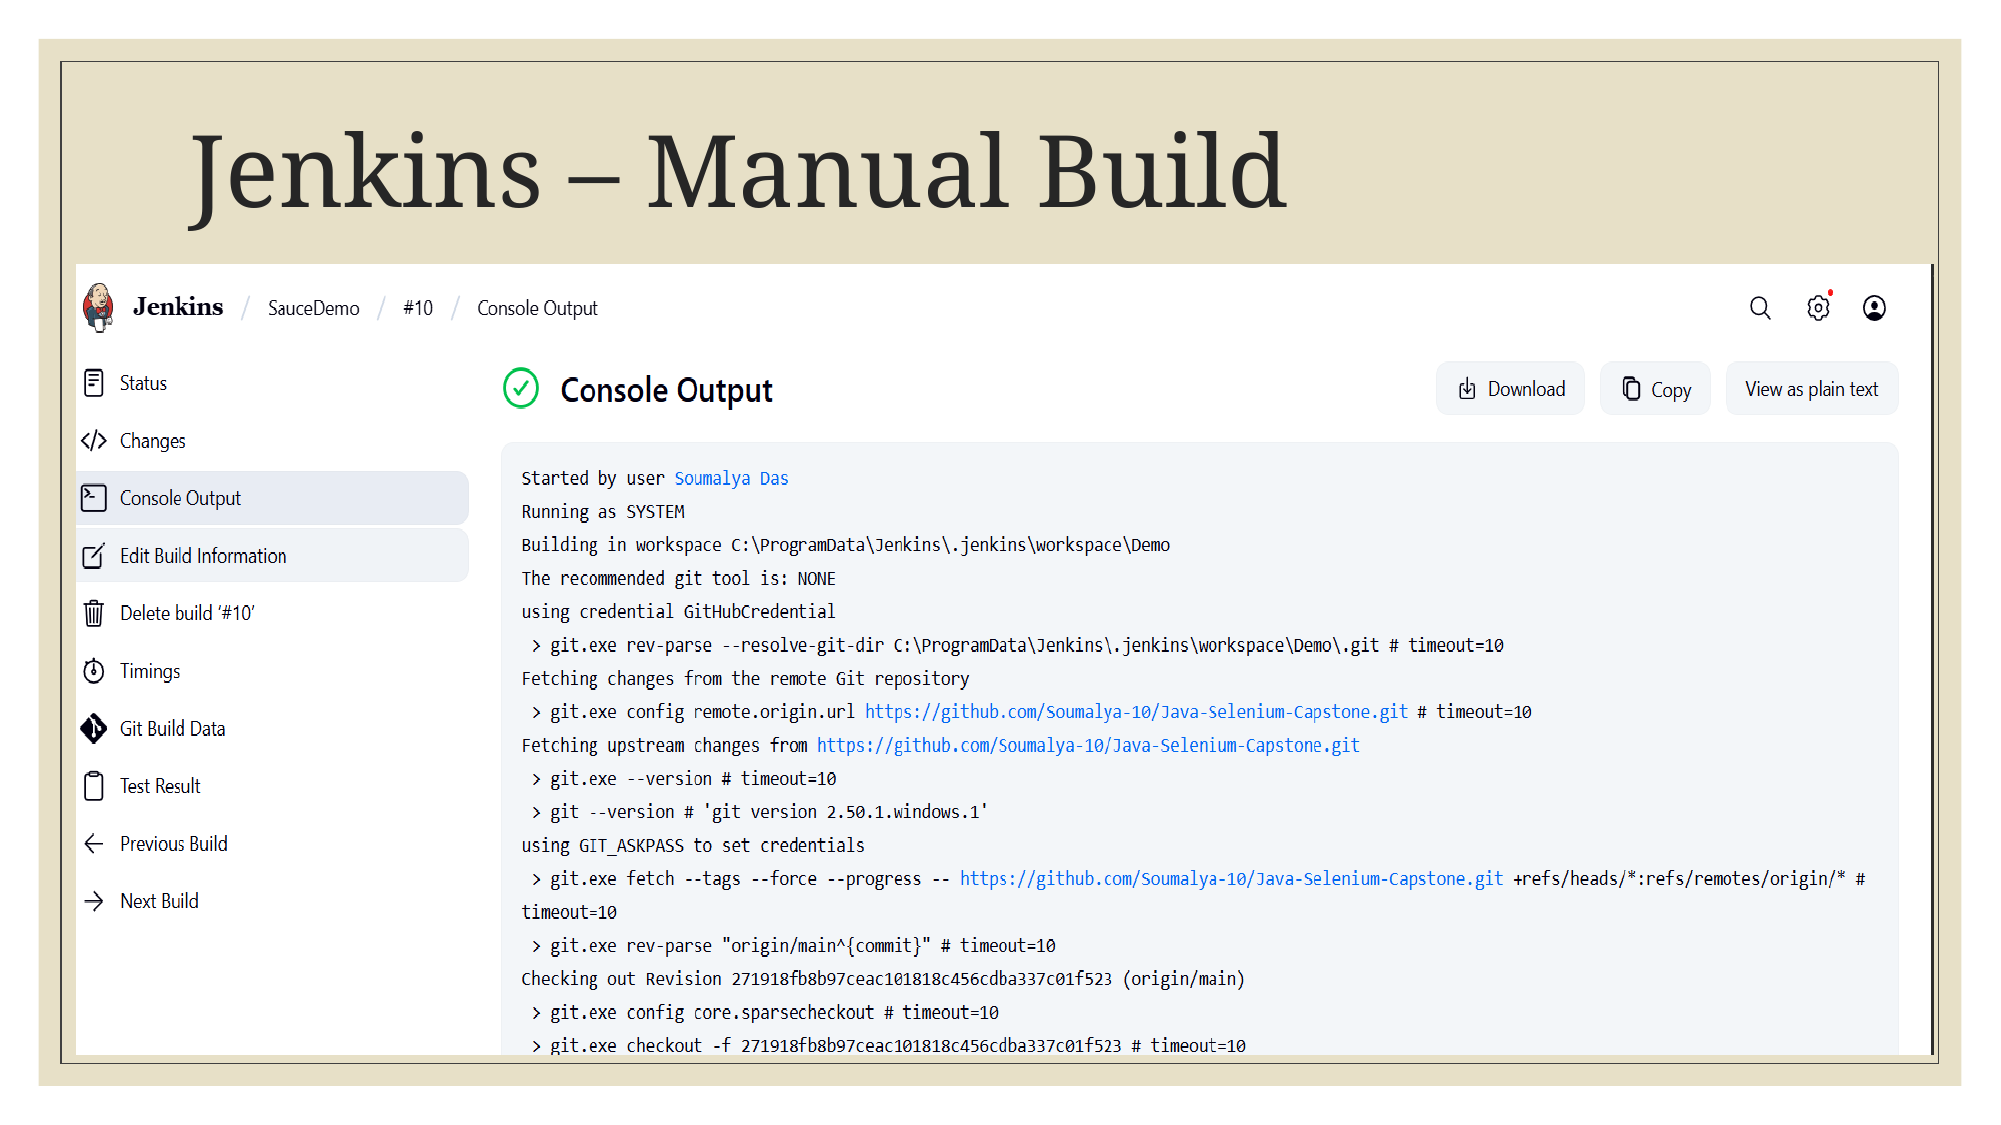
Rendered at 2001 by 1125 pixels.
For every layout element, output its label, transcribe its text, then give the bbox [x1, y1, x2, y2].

title Jenkins – Manual Build [174, 105, 1825, 245]
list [76, 264, 1934, 1055]
